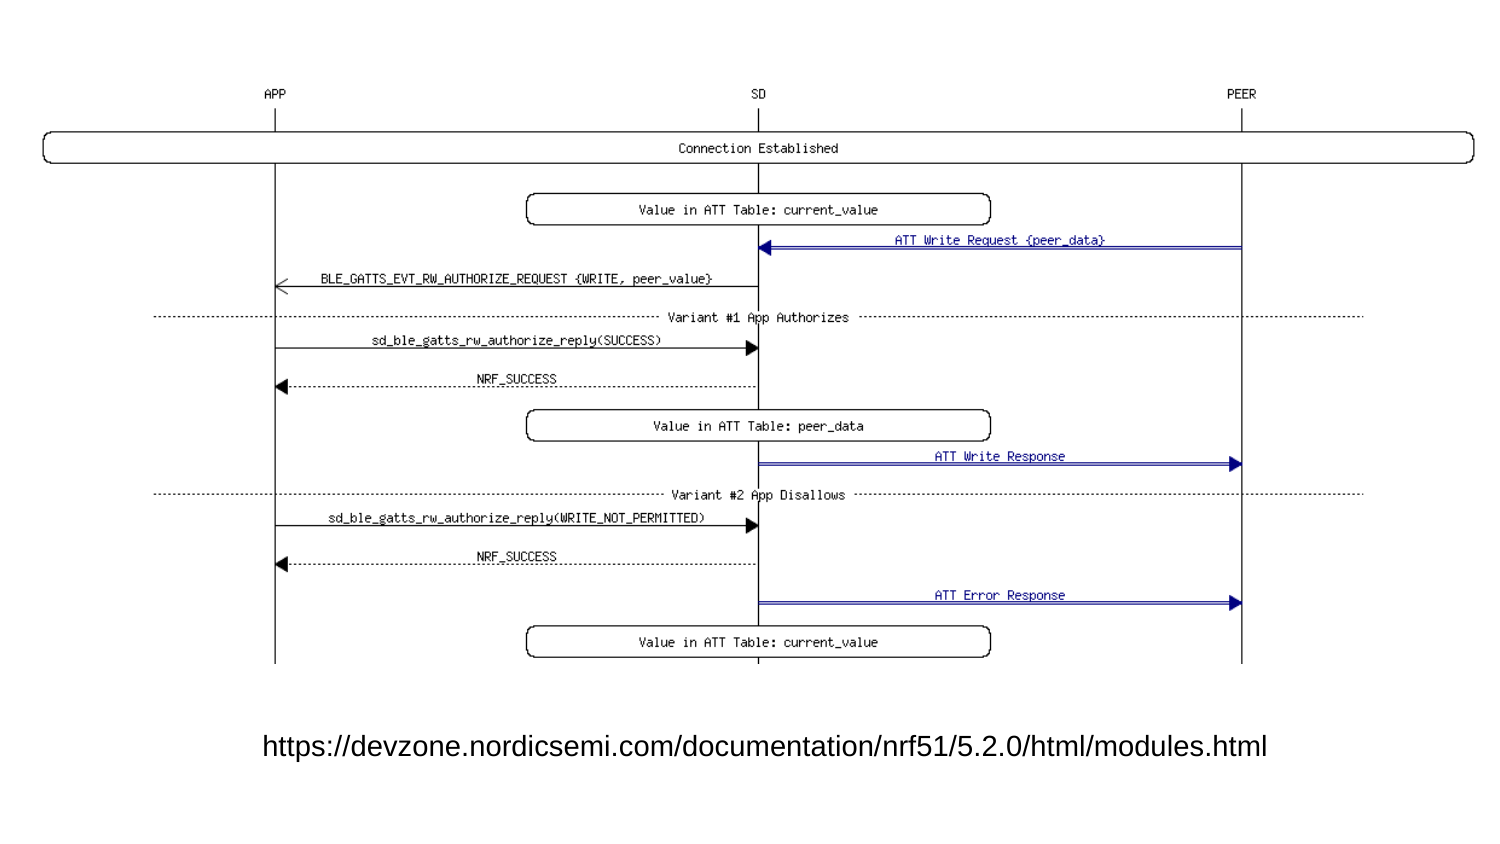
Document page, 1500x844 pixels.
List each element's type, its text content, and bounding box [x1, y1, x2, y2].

picture [33, 76, 1483, 665]
text_box https://devzone.nordicsemi.com/documentation/nrf51/5.2.0/html/modules.html [247, 719, 1285, 770]
